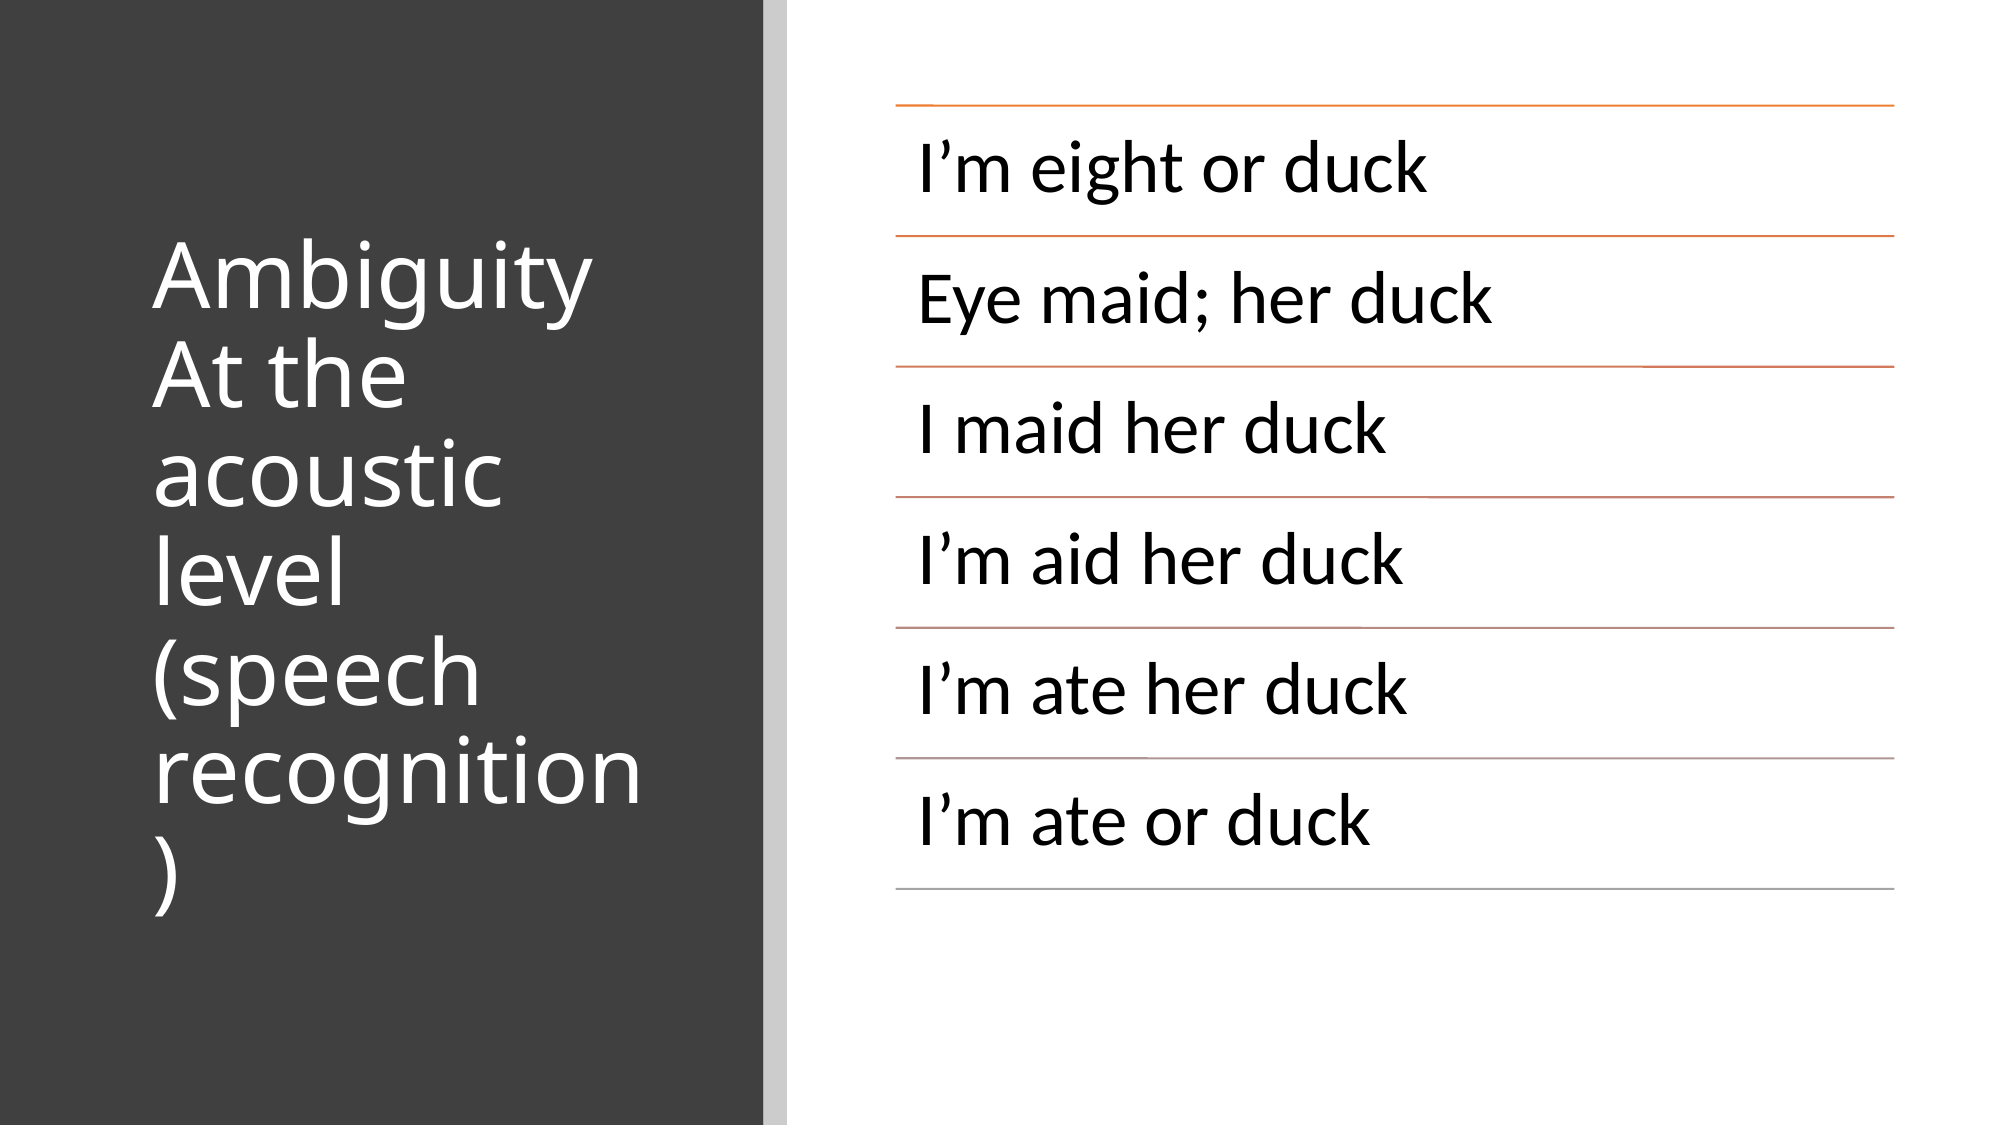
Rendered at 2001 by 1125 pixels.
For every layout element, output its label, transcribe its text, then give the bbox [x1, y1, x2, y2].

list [895, 105, 1895, 1020]
title Ambiguity At the acoustic level (speech recognition) [137, 133, 685, 1020]
text_box [762, 0, 788, 1125]
text_box [0, 0, 762, 1125]
